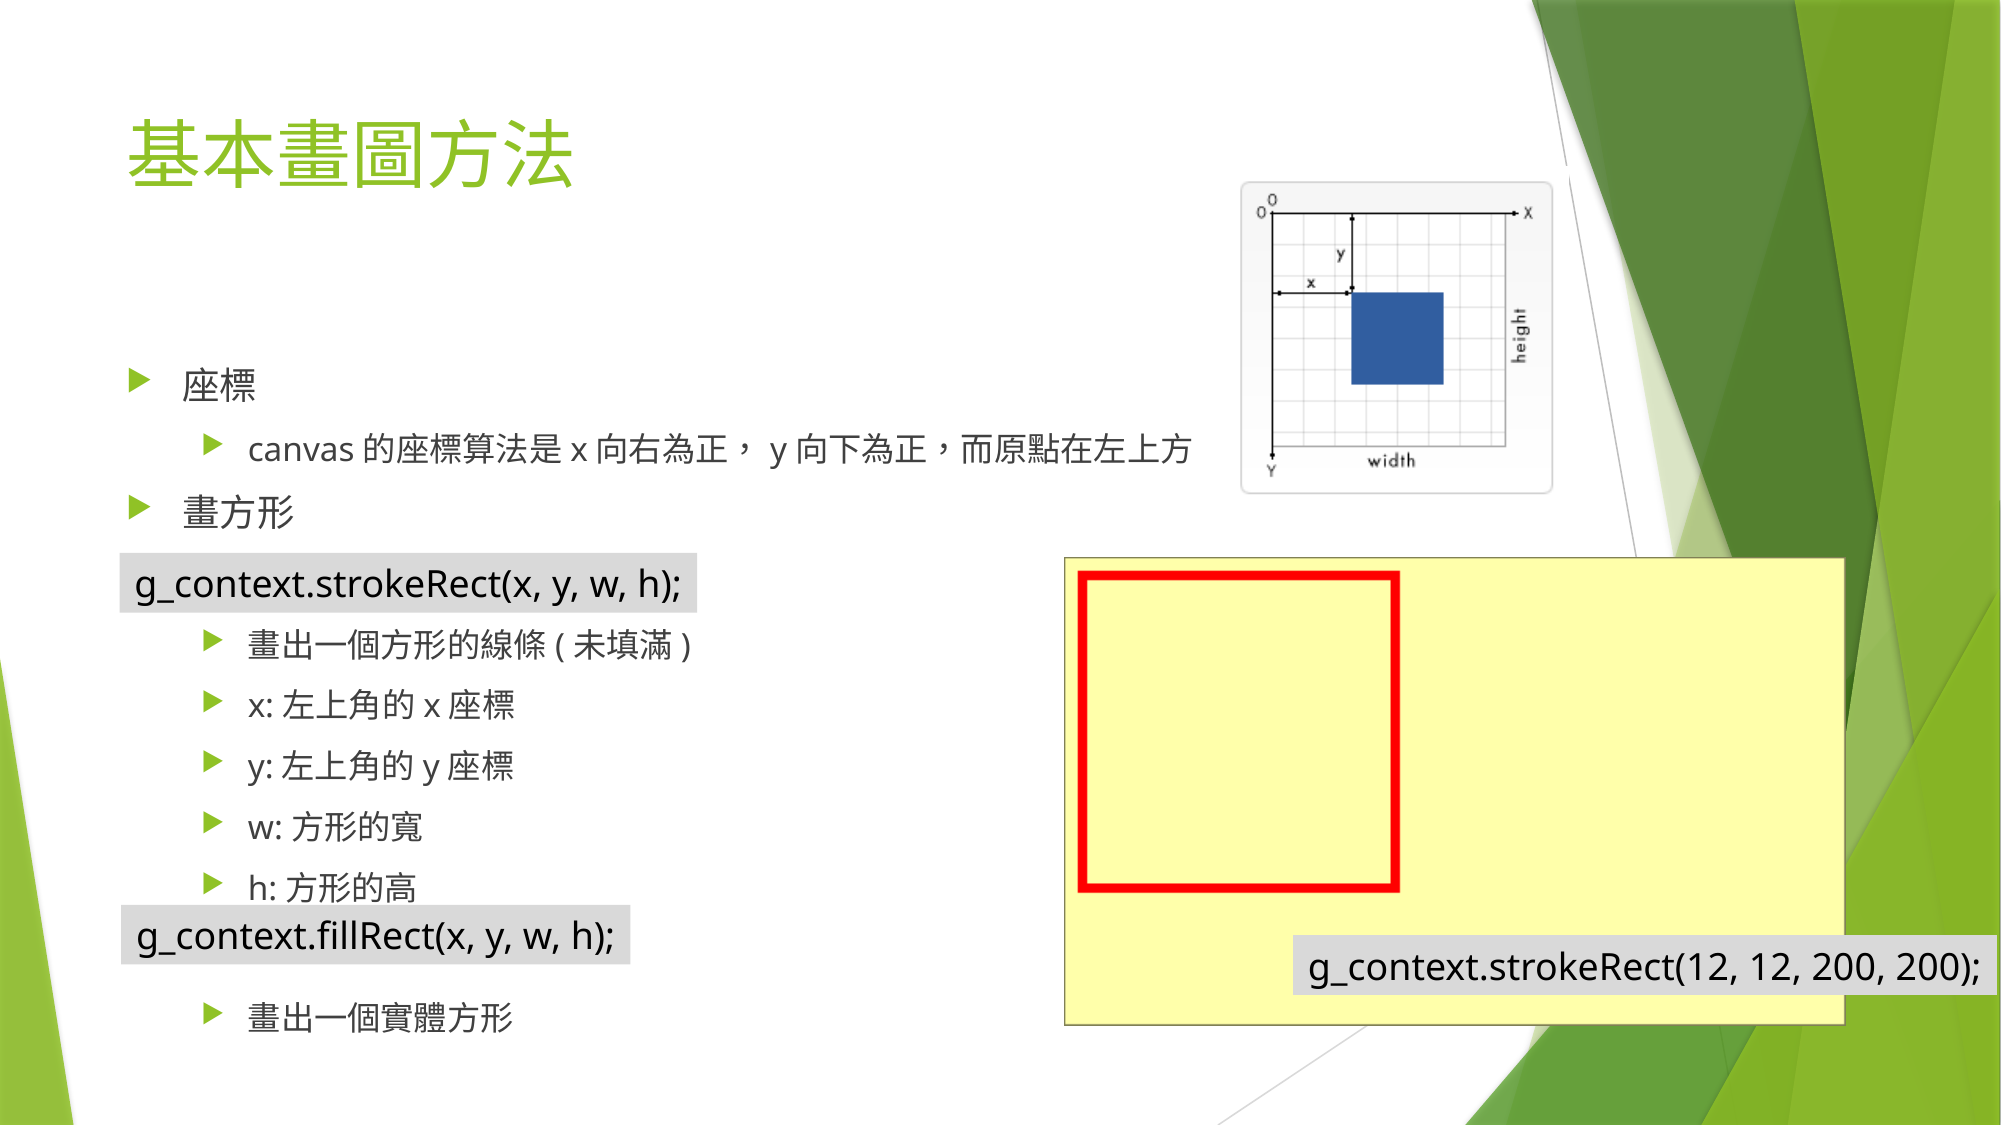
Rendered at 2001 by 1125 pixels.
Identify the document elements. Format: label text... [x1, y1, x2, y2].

text_box g_context.strokeRect(x, y, w, h); [119, 552, 698, 613]
text_box g_context.strokeRect(12, 12, 200, 200); [1852, 935, 1997, 995]
text_box g_context.fillRect(x, y, w, h); [121, 904, 631, 965]
list 座標 canvas的座標算法是x向右為正，y向下為正，而原點在左上方 畫方形 畫出一個方形的線條(未填滿) x:左上角的x座標 y:左上角的y座標 w:方形的寬 h:方形的高 畫出一個實體方形 [111, 354, 1522, 1050]
title 基本畫圖方法 [111, 99, 1522, 317]
picture [1064, 556, 1847, 1027]
picture [1224, 165, 1570, 511]
